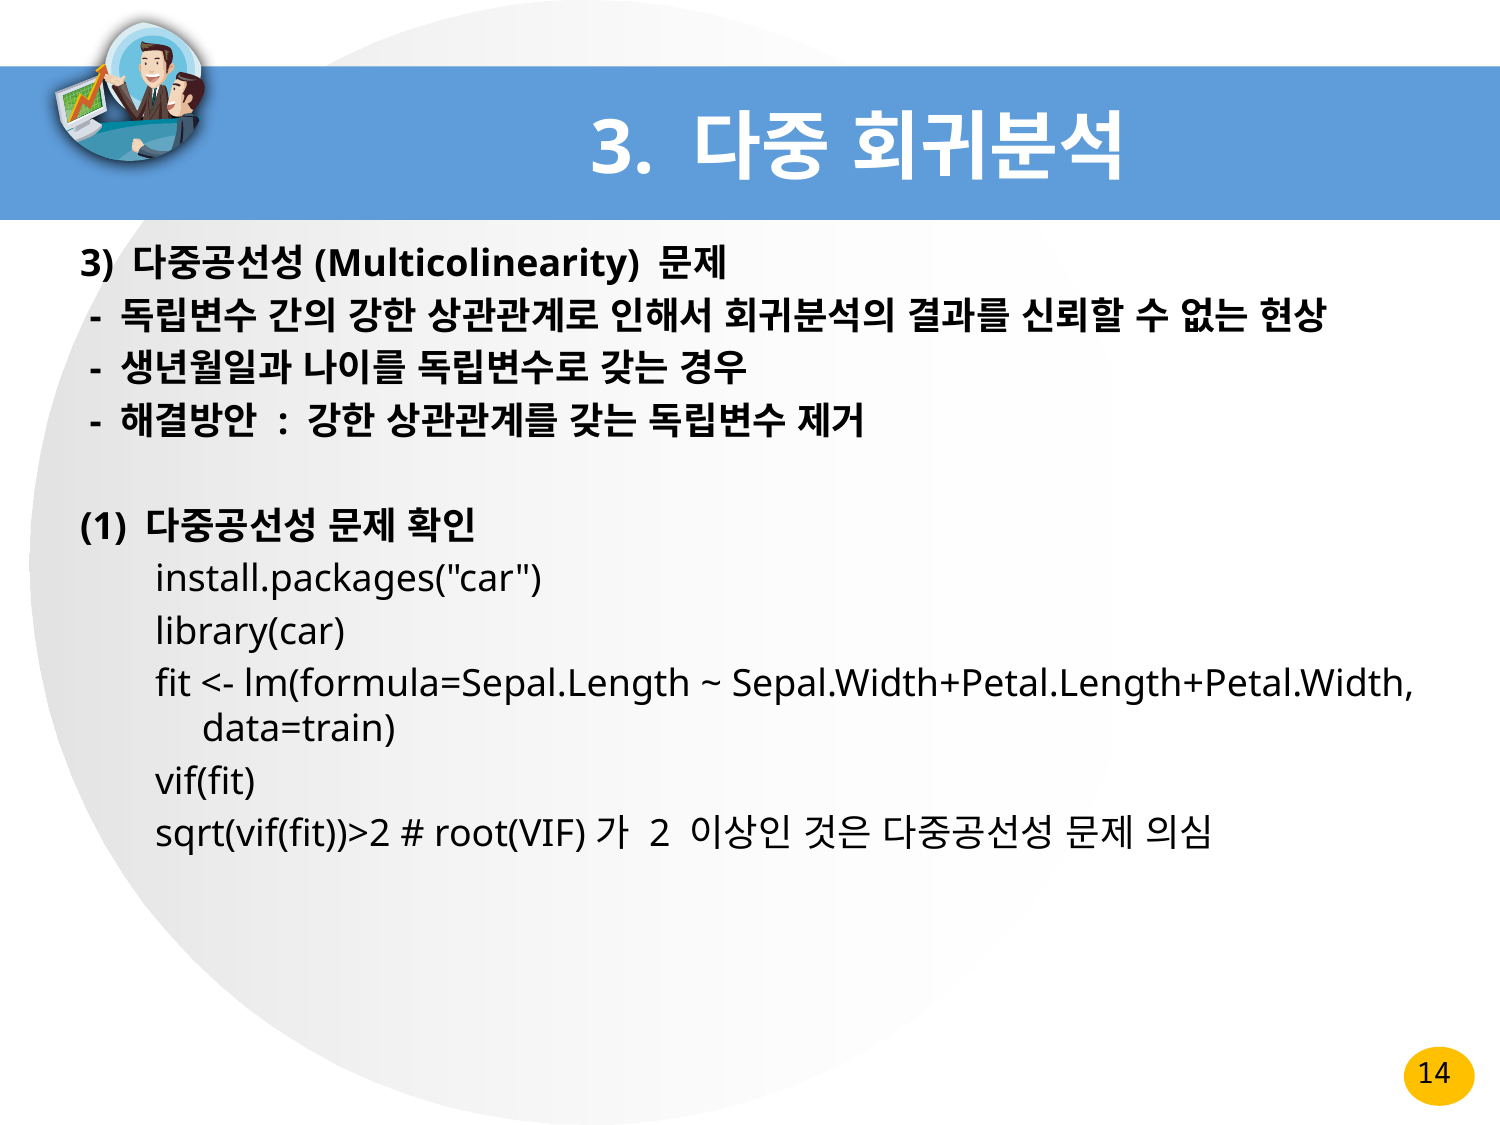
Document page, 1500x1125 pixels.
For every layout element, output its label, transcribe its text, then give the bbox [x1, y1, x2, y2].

title 3. 다중 회귀분석 [218, 87, 1500, 200]
slide_number 14 [1368, 1046, 1500, 1090]
list 3) 다중공선성(Multicolinearity) 문제 - 독립변수 간의 강한 상관관계로 인해서 회귀분석의 결과를 신뢰할 수 없는 현상 - 생년월일과 나이를 독립변수로 갖는 경우 - 해결방안 : 강한 상관관계를 갖는 독립변수 제거 (1) 다중공선성 문제 확인 install.packages("car") library(car) fit <- lm(formula=Sepal.Length ~ Sepal.Width+Petal.Length+Petal.Width, data=train) vif(fit) sqrt(vif(fit))>2 # root(VIF)가 2 이상인 것은 다중공선성 문제 의심 [64, 231, 1471, 1071]
